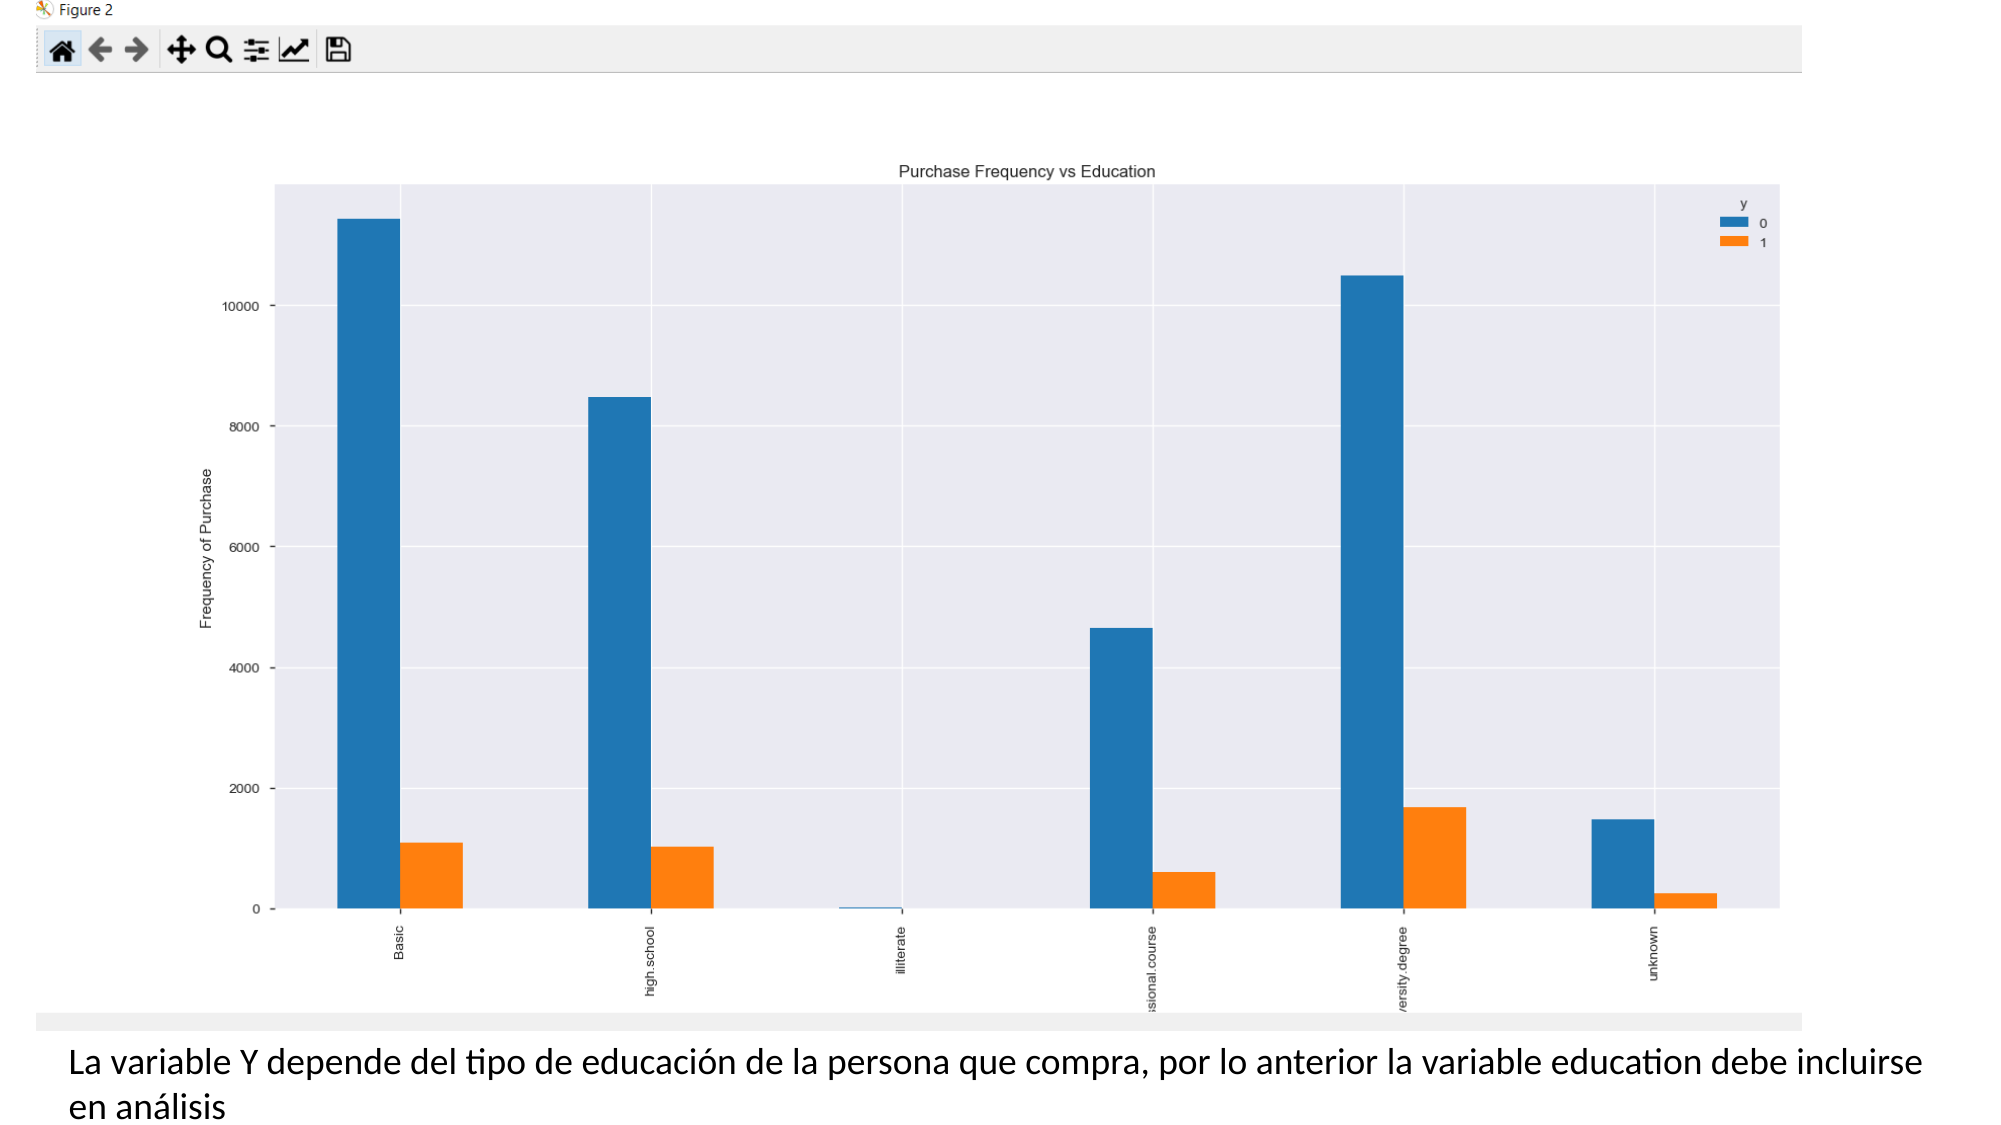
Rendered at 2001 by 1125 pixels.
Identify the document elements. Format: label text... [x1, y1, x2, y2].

picture [36, 0, 1802, 1031]
text_box La variable Y depende del tipo de educación de la persona que compra, por lo anterior la variable education debe incluirse en análisis [53, 1029, 1962, 1125]
